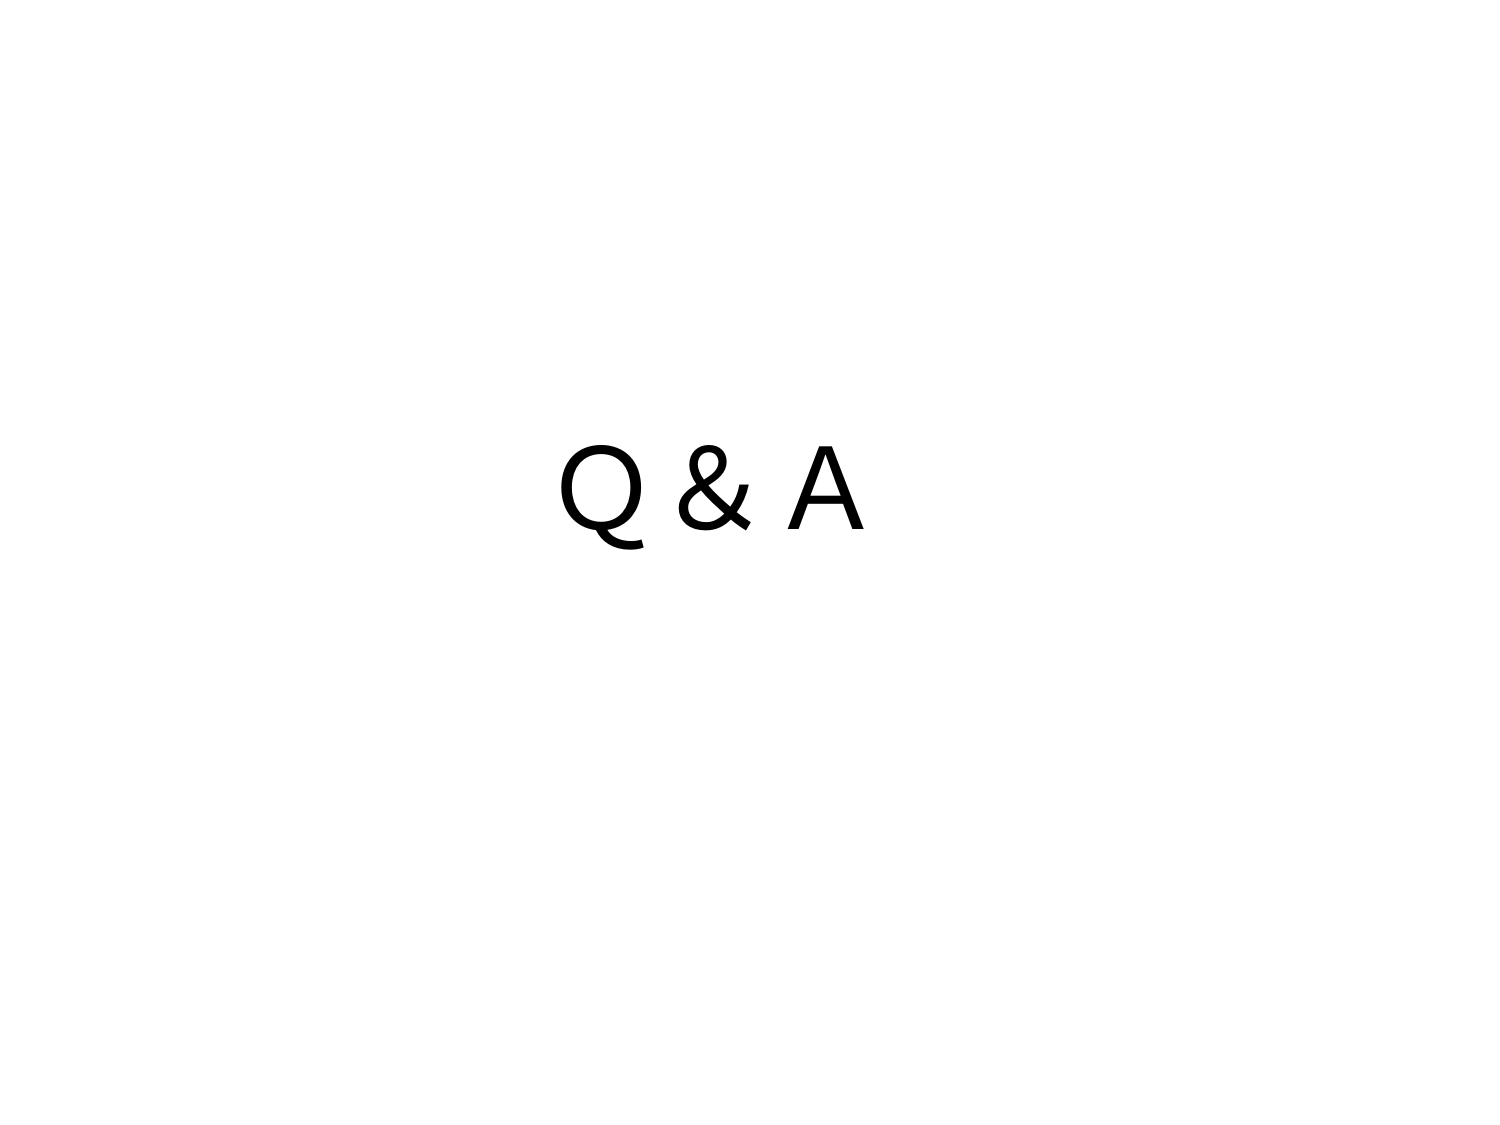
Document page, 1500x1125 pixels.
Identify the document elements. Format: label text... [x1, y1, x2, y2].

text_box Ｑ＆Ａ [537, 409, 1188, 560]
